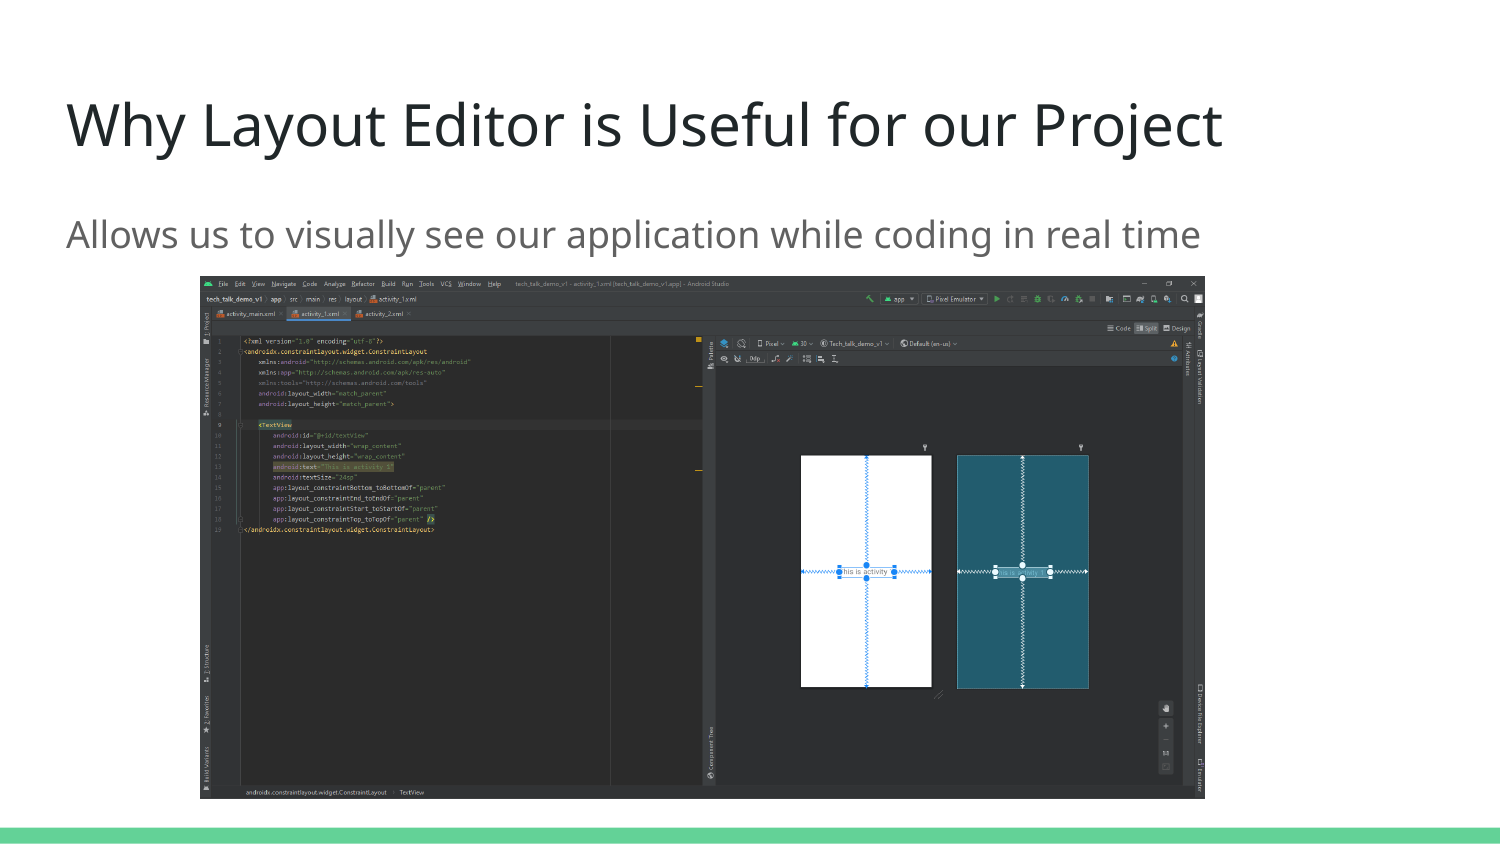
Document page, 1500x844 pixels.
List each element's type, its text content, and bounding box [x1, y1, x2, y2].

list Allows us to visually see our application while coding in real time [51, 189, 1449, 750]
picture [200, 276, 1205, 799]
title Why Layout Editor is Useful for our Project [51, 72, 1449, 167]
